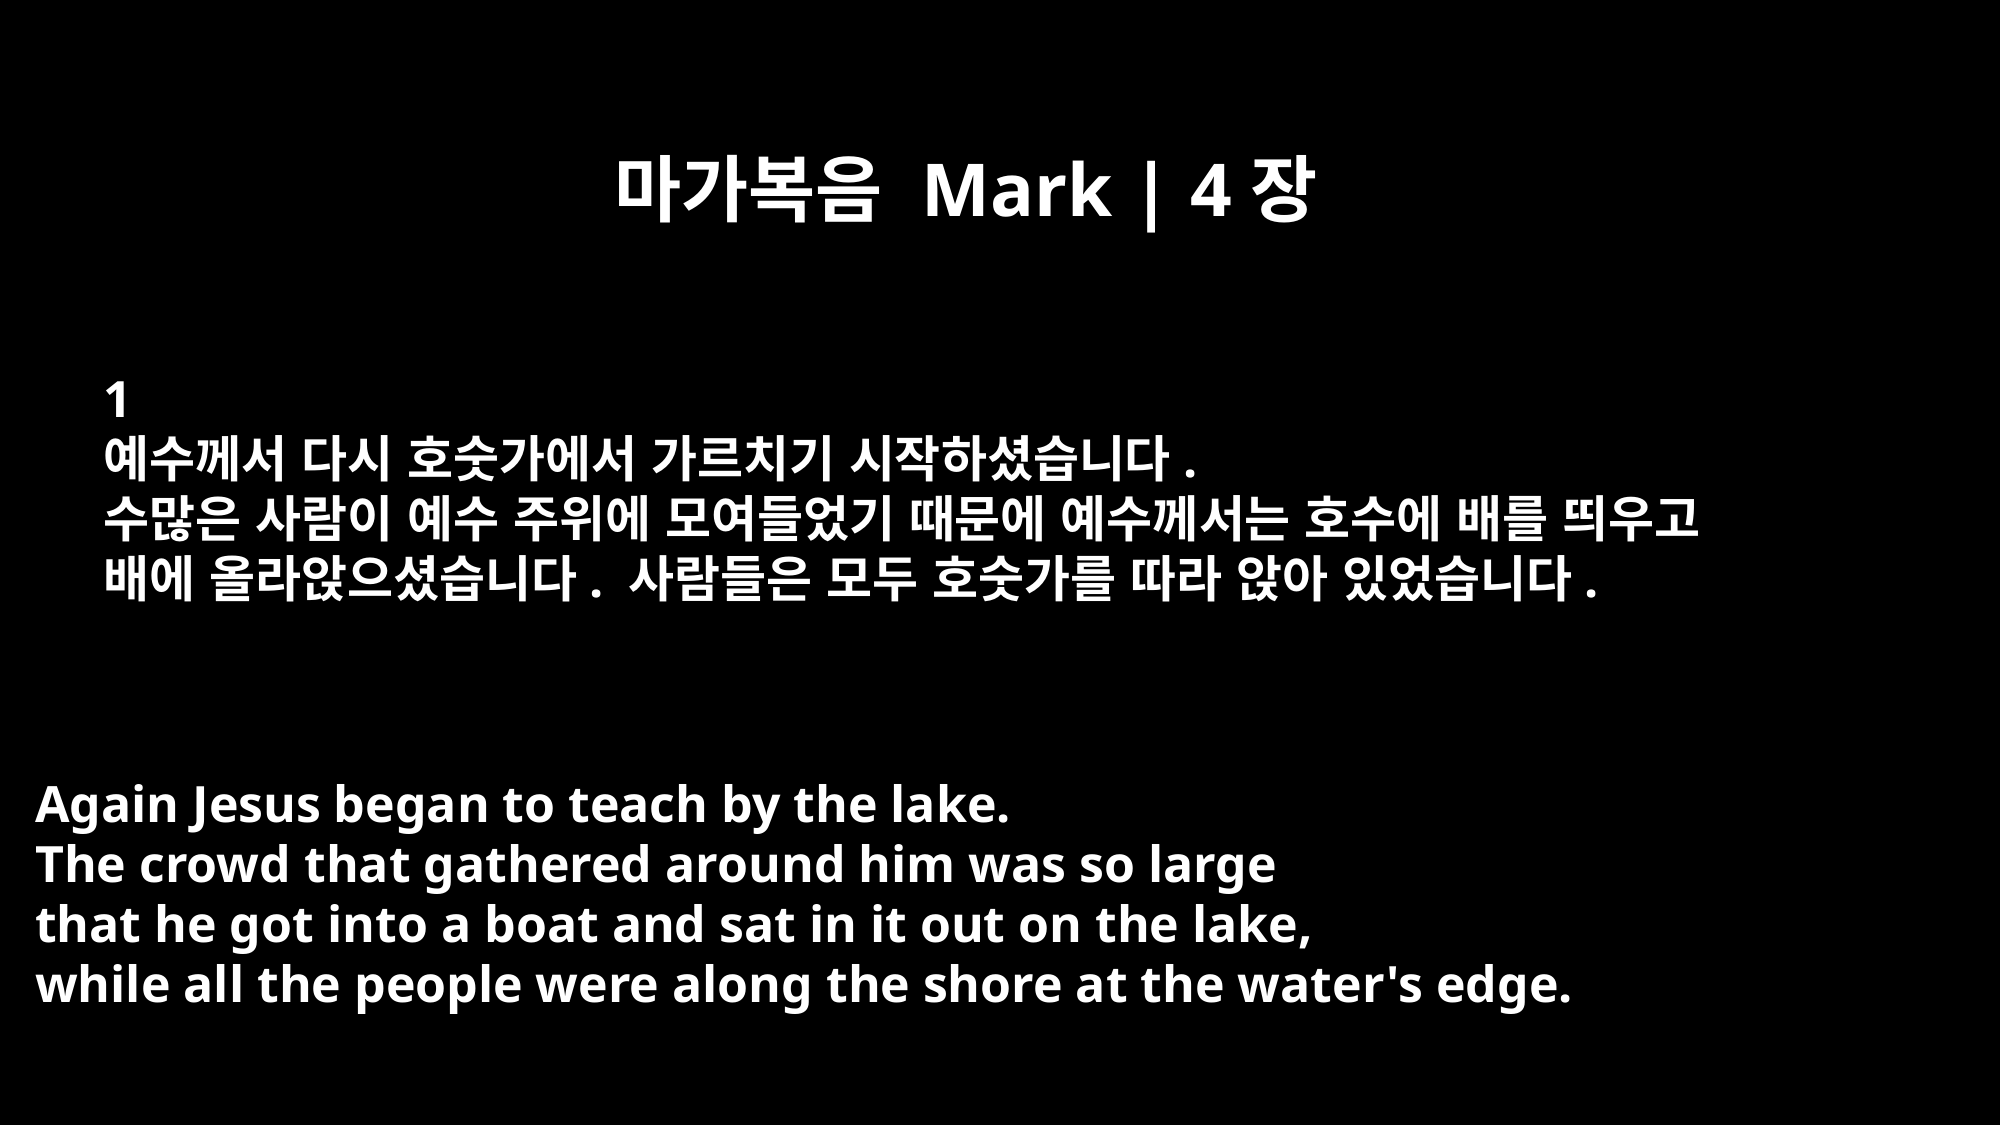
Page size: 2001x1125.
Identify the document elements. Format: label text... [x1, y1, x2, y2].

text_box Again Jesus began to teach by the lake. The crowd that gathered around him was so large that he got into a boat and sat in it out on the lake, while all the people were along the shore at the water's edge. [20, 764, 1589, 1020]
text_box 마가복음 Mark | 4장 [599, 136, 1333, 239]
text_box ﻿1 예수께서 다시 호숫가에서 가르치기 시작하셨습니다. 수많은 사람이 예수 주위에 모여들었기 때문에 예수께서는 호수에 배를 띄우고 배에 올라앉으셨습니다. 사람들은 모두 호숫가를 따라 앉아 있었습니다. [88, 359, 1731, 615]
